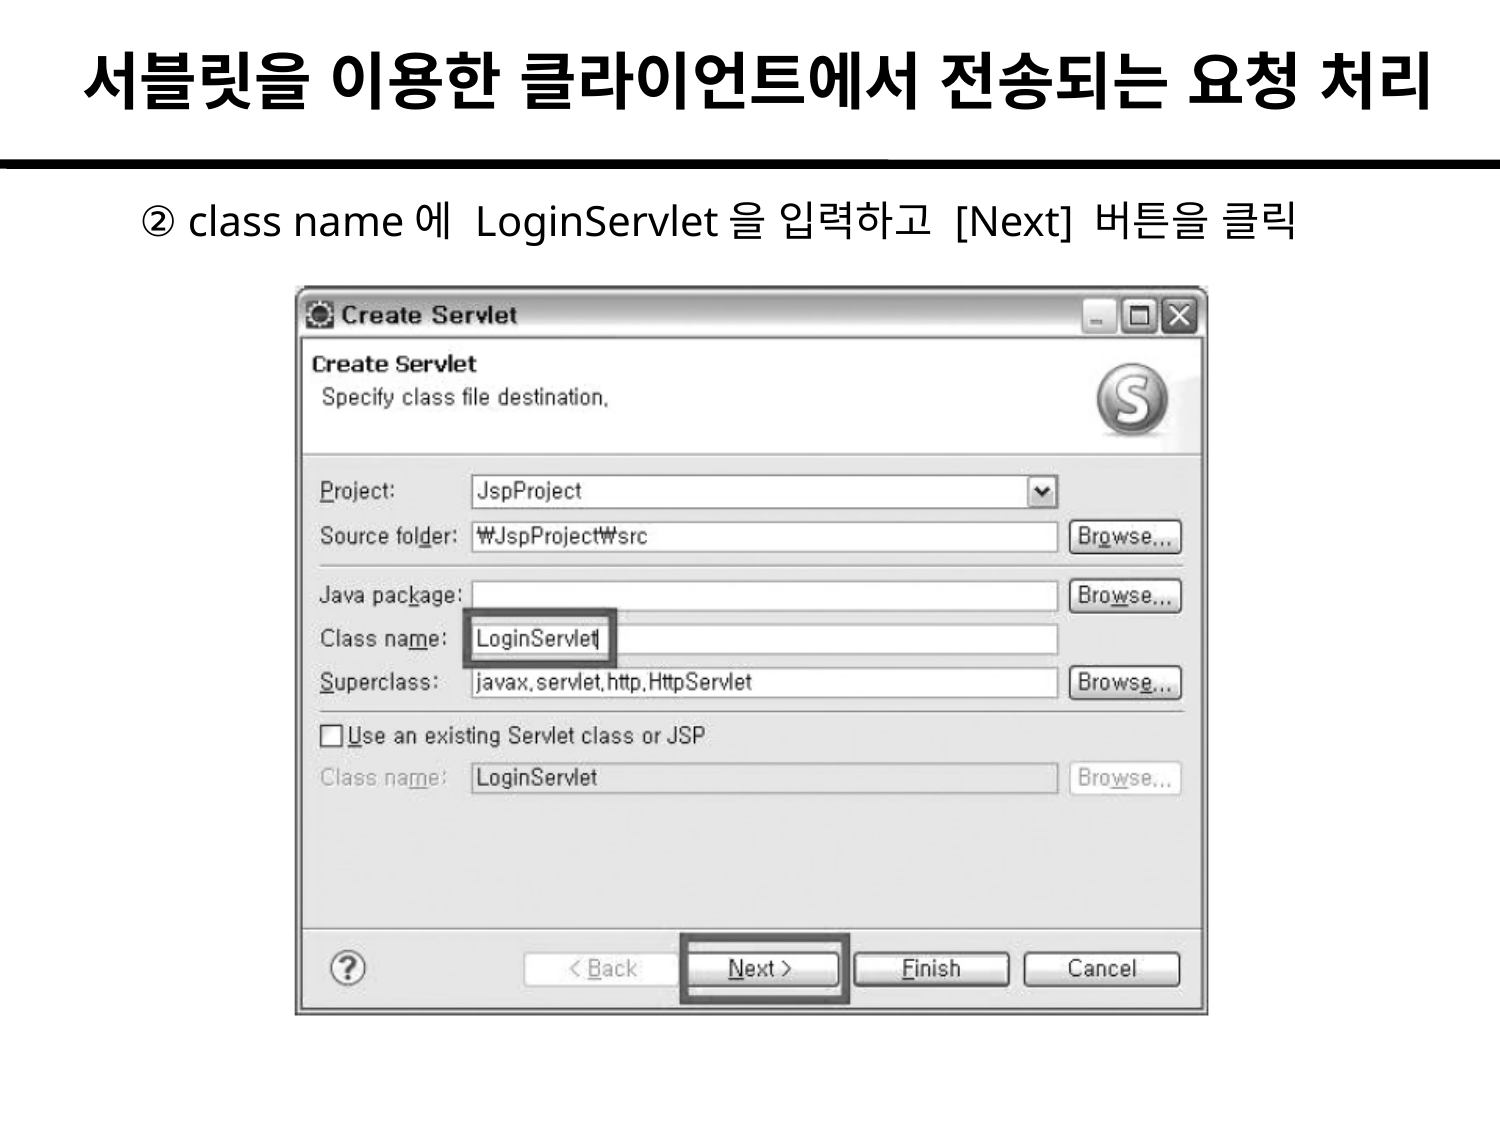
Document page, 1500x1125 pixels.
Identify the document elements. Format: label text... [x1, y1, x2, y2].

text_box 서블릿을 이용한 클라이언트에서 전송되는 요청 처리 [67, 35, 1450, 125]
text_box ② class name에 LoginServlet을 입력하고 [Next] 버튼을 클릭 [81, 187, 1418, 253]
picture [292, 280, 1219, 1023]
